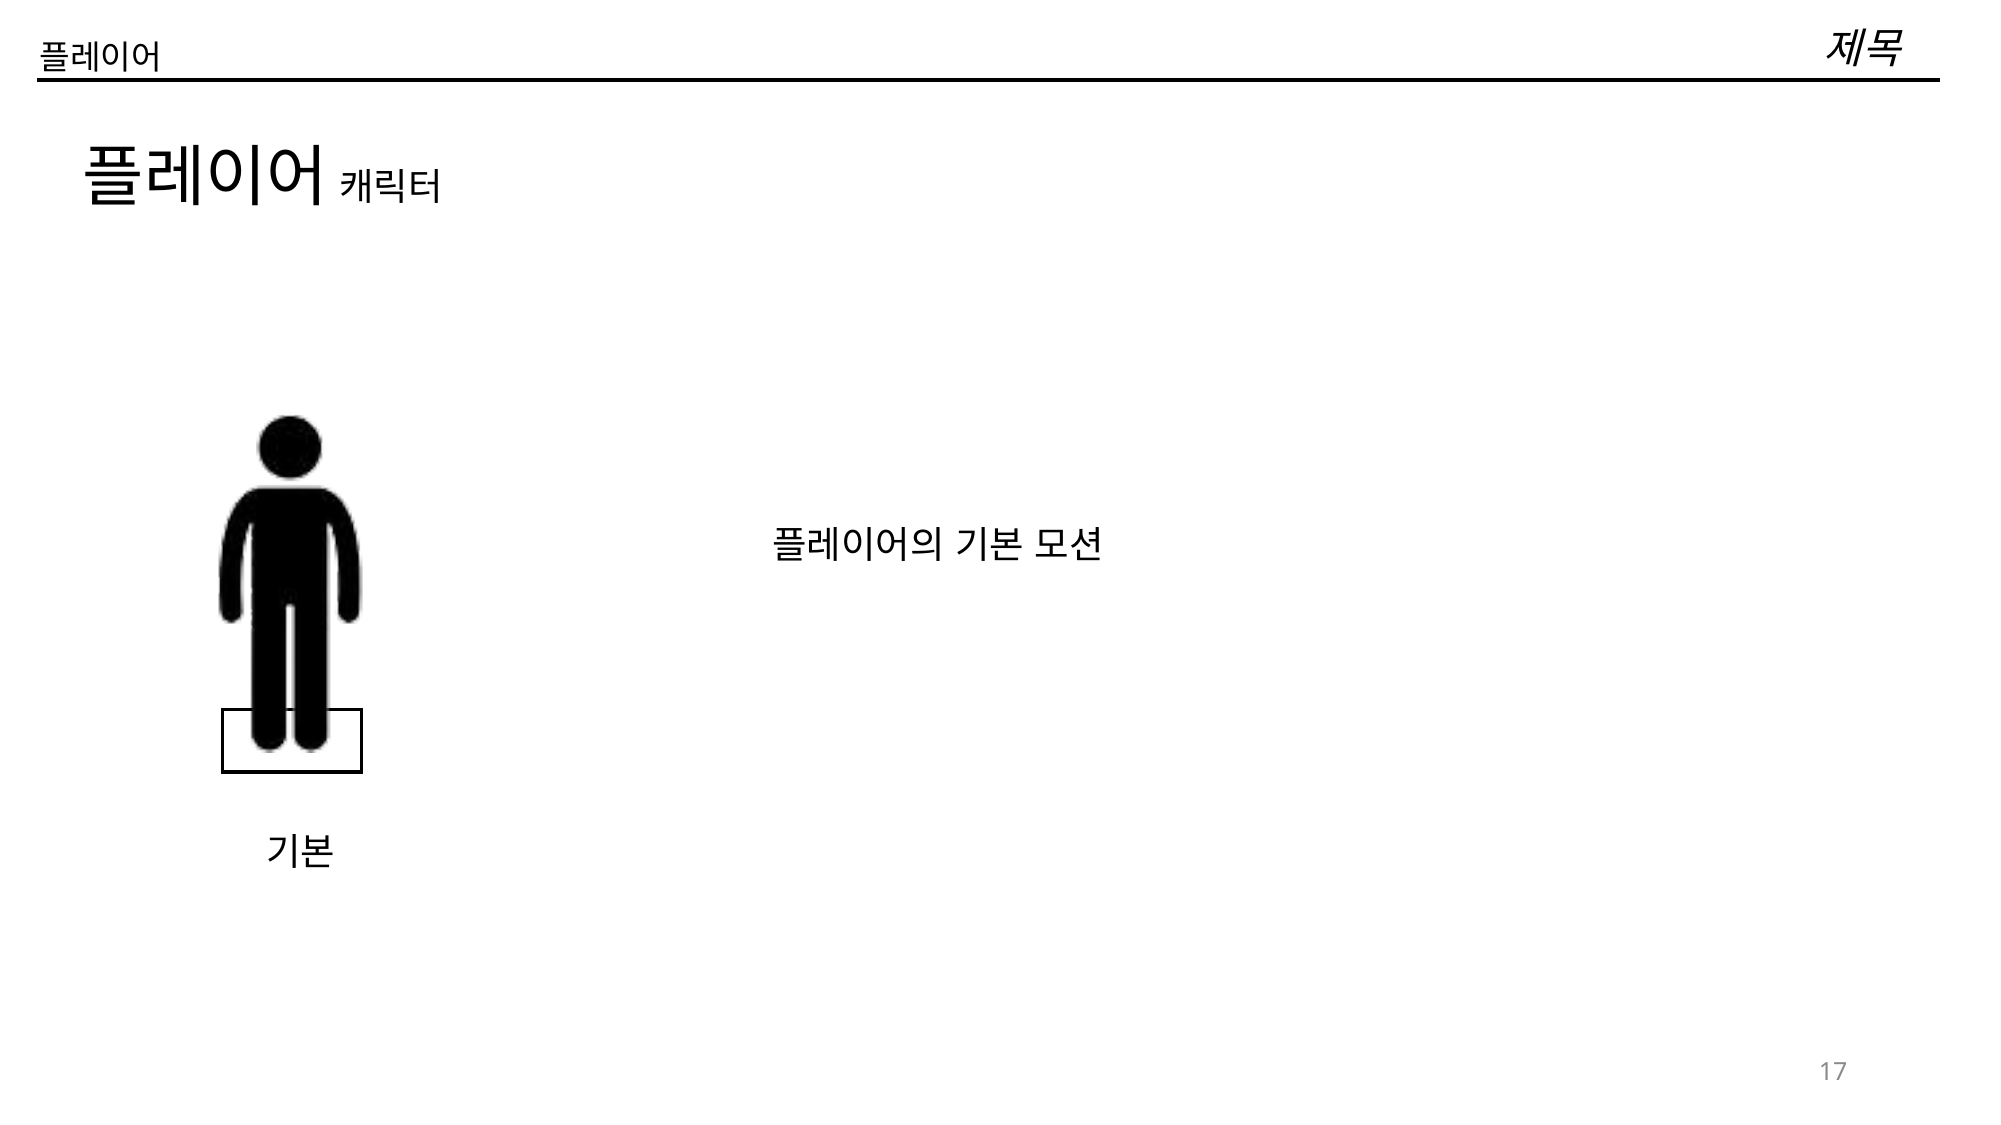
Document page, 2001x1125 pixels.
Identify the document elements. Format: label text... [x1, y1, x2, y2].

text_box 기본 [250, 797, 352, 881]
text_box 플레이어 캐릭터 [67, 126, 915, 221]
picture [150, 352, 414, 753]
text_box 플레이어 [25, 29, 177, 84]
text_box [222, 753, 363, 773]
slide_number 17 [1412, 1042, 1863, 1103]
text_box 플레이어의 기본 모션 [757, 490, 1661, 574]
title 제목 [1772, 19, 1953, 80]
